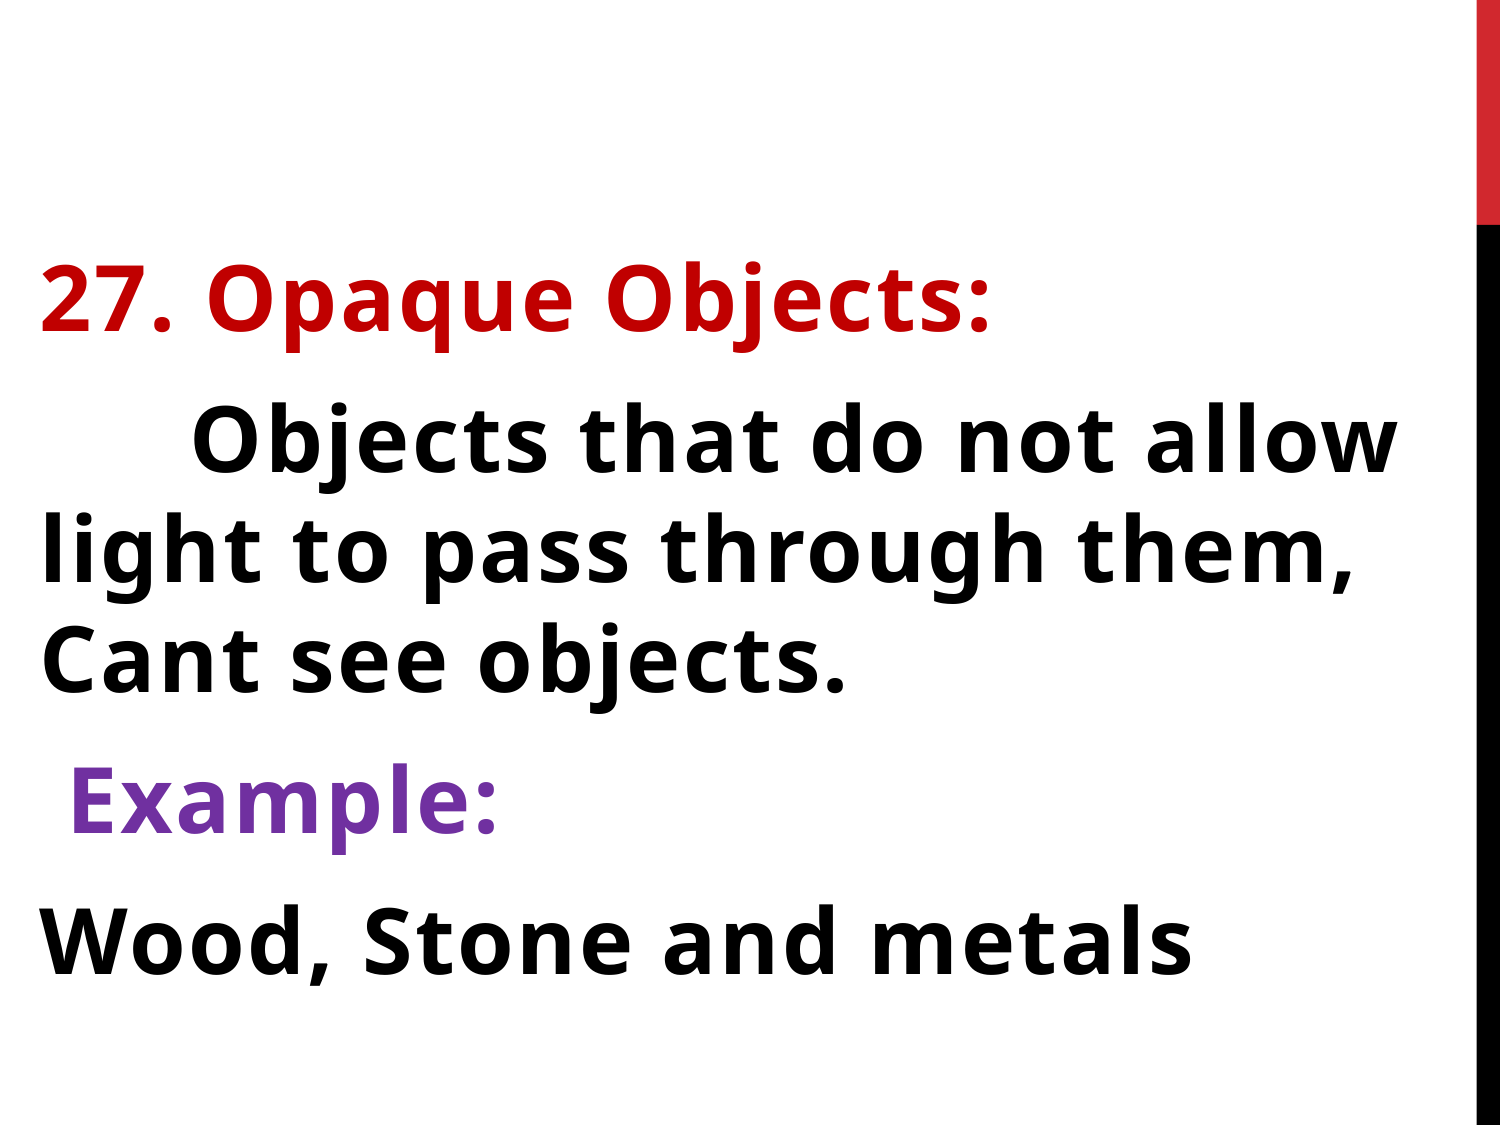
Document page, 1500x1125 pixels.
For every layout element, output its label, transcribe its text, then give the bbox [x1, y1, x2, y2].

list 27. Opaque Objects: Objects that do not allow light to pass through them, Cant see objects. Example: Wood, Stone and metals [24, 425, 1475, 1000]
